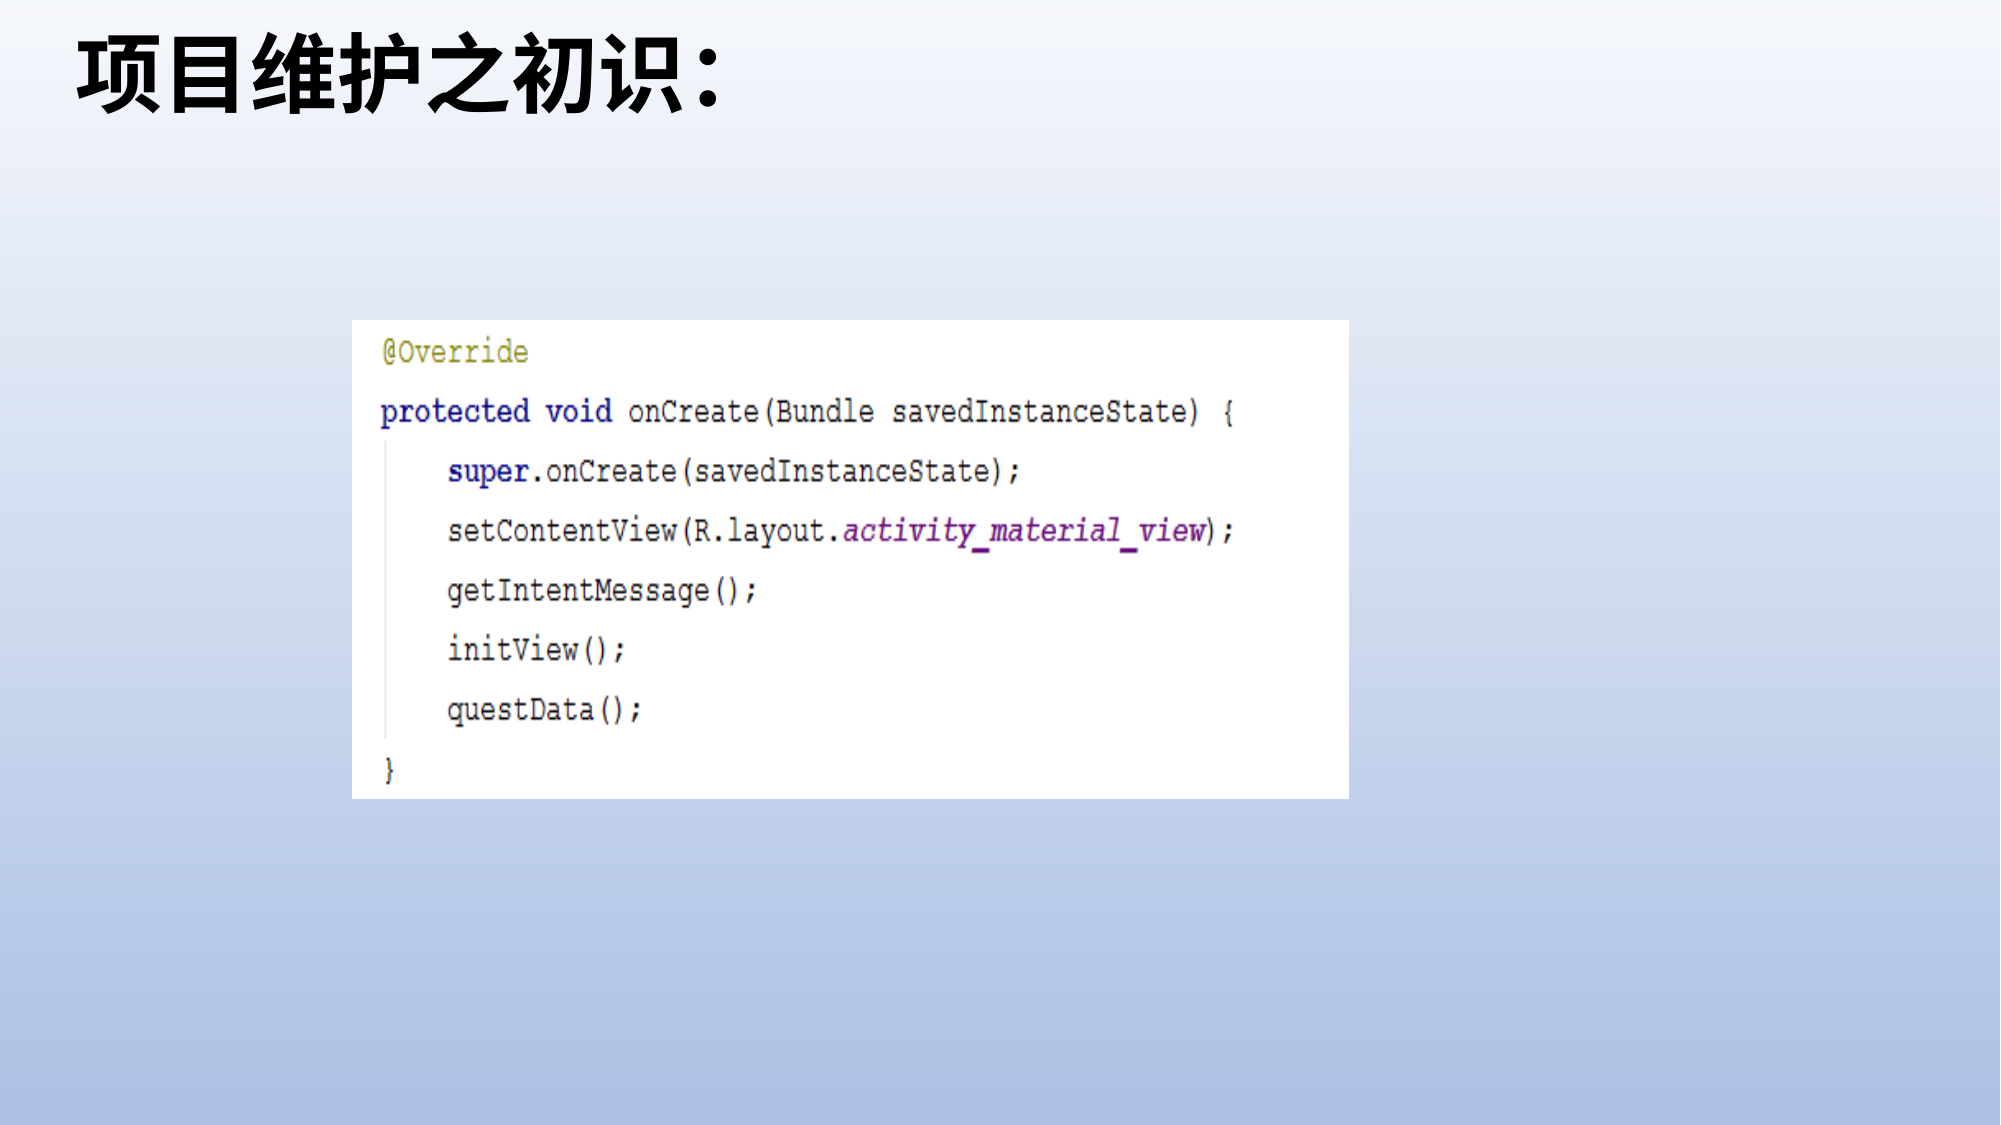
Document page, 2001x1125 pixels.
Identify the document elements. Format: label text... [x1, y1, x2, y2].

title 项目维护之初识： [60, 23, 1907, 133]
picture [352, 320, 1349, 799]
